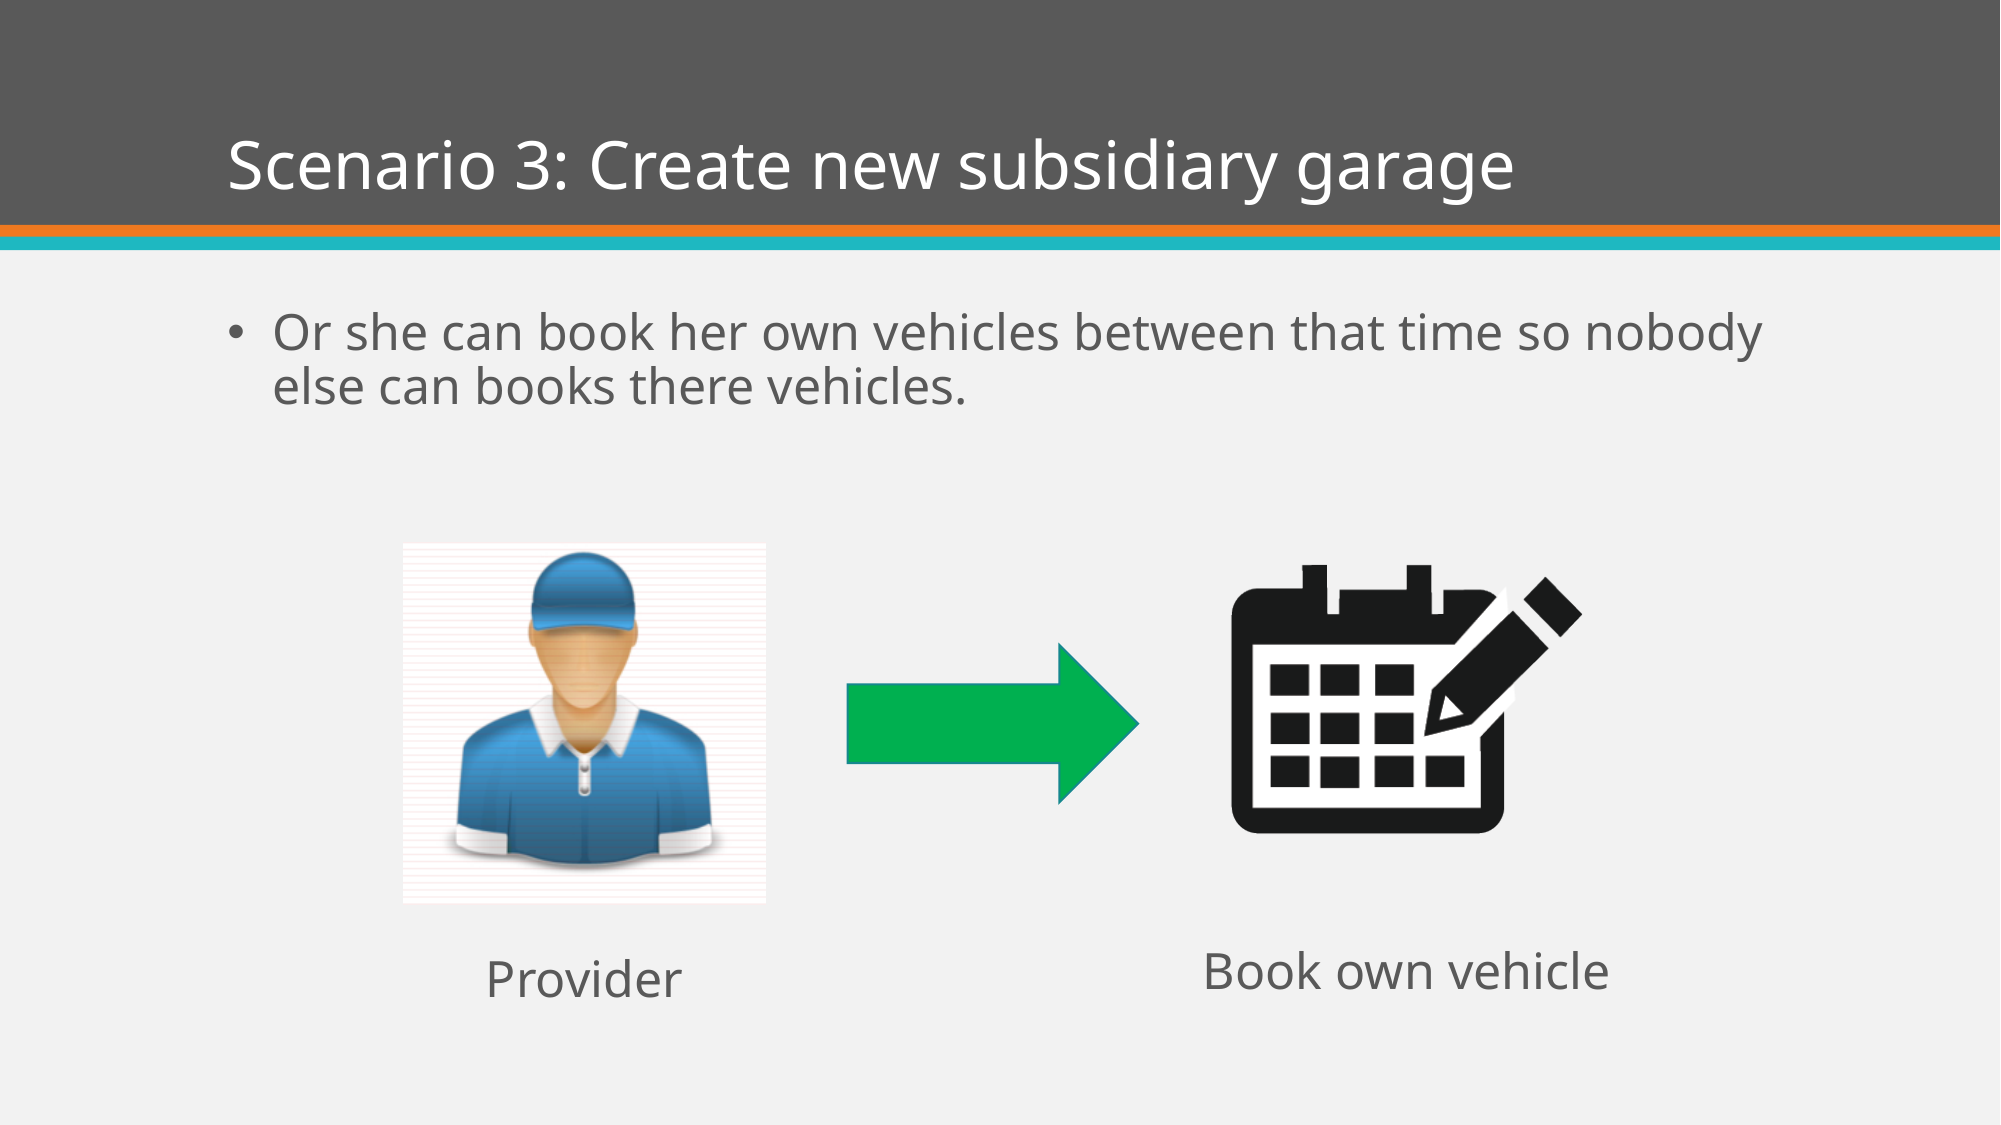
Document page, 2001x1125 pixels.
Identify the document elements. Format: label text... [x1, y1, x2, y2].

text_box Provider [471, 939, 699, 1075]
picture [403, 542, 766, 905]
title Scenario 3: Create new subsidiary garage [212, 41, 1788, 212]
text_box Book own vehicle [1188, 932, 1626, 1008]
list Or she can book her own vehicles between that time so nobody else can books there vehicles. [212, 299, 1788, 1013]
text_box [846, 642, 1140, 805]
picture [1202, 495, 1612, 905]
